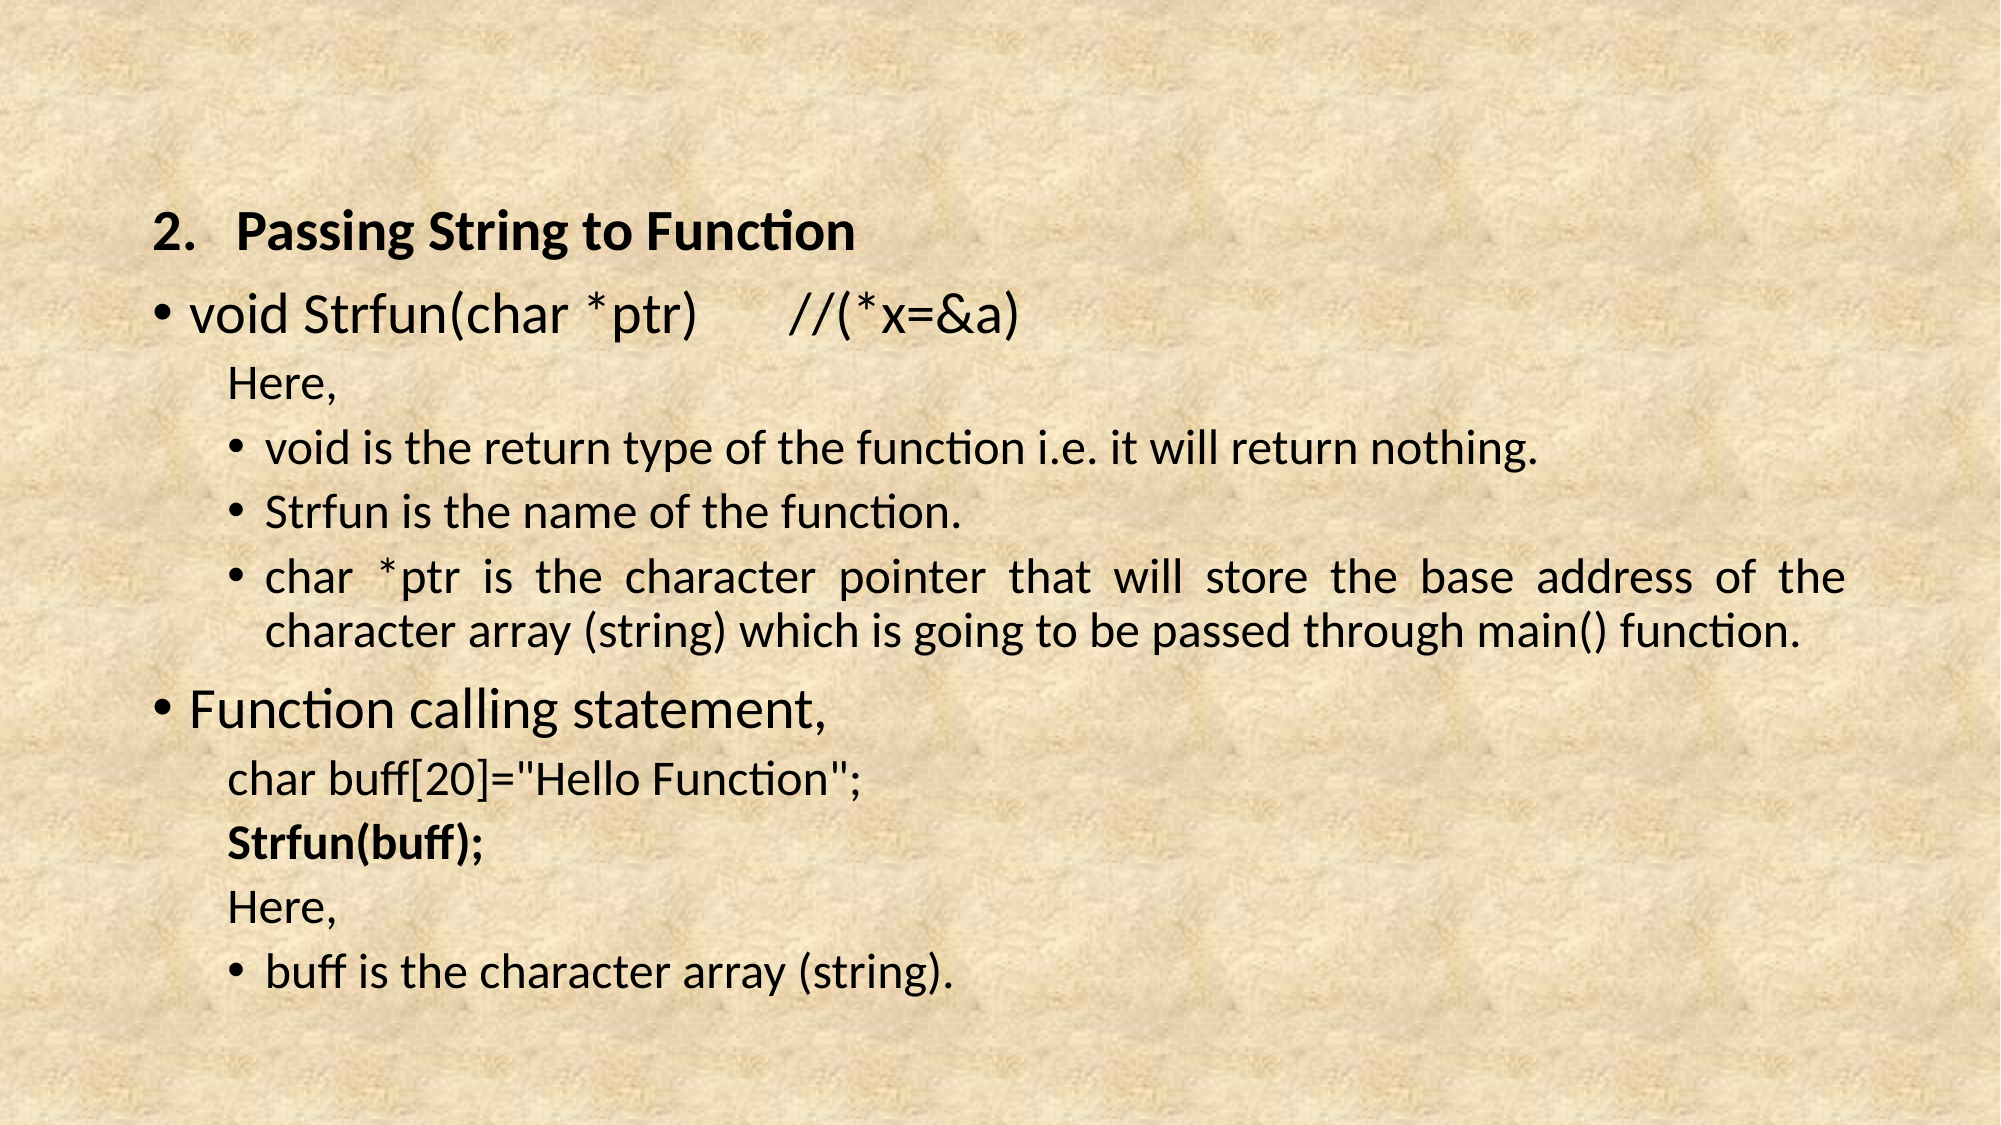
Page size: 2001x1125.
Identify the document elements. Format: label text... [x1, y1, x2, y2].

list Passing String to Function void Strfun(char *ptr) //(*x=&a) Here, void is the return type of the function i.e. it will return nothing. Strfun is the name of the function. char *ptr is the character pointer that will store the base address of the character array (string) which is going to be passed through main() function. Function calling statement, char buff[20]="Hello Function"; Strfun(buff); Here, buff is the character array (string). [137, 192, 1863, 1014]
picture [0, 0, 2001, 1125]
